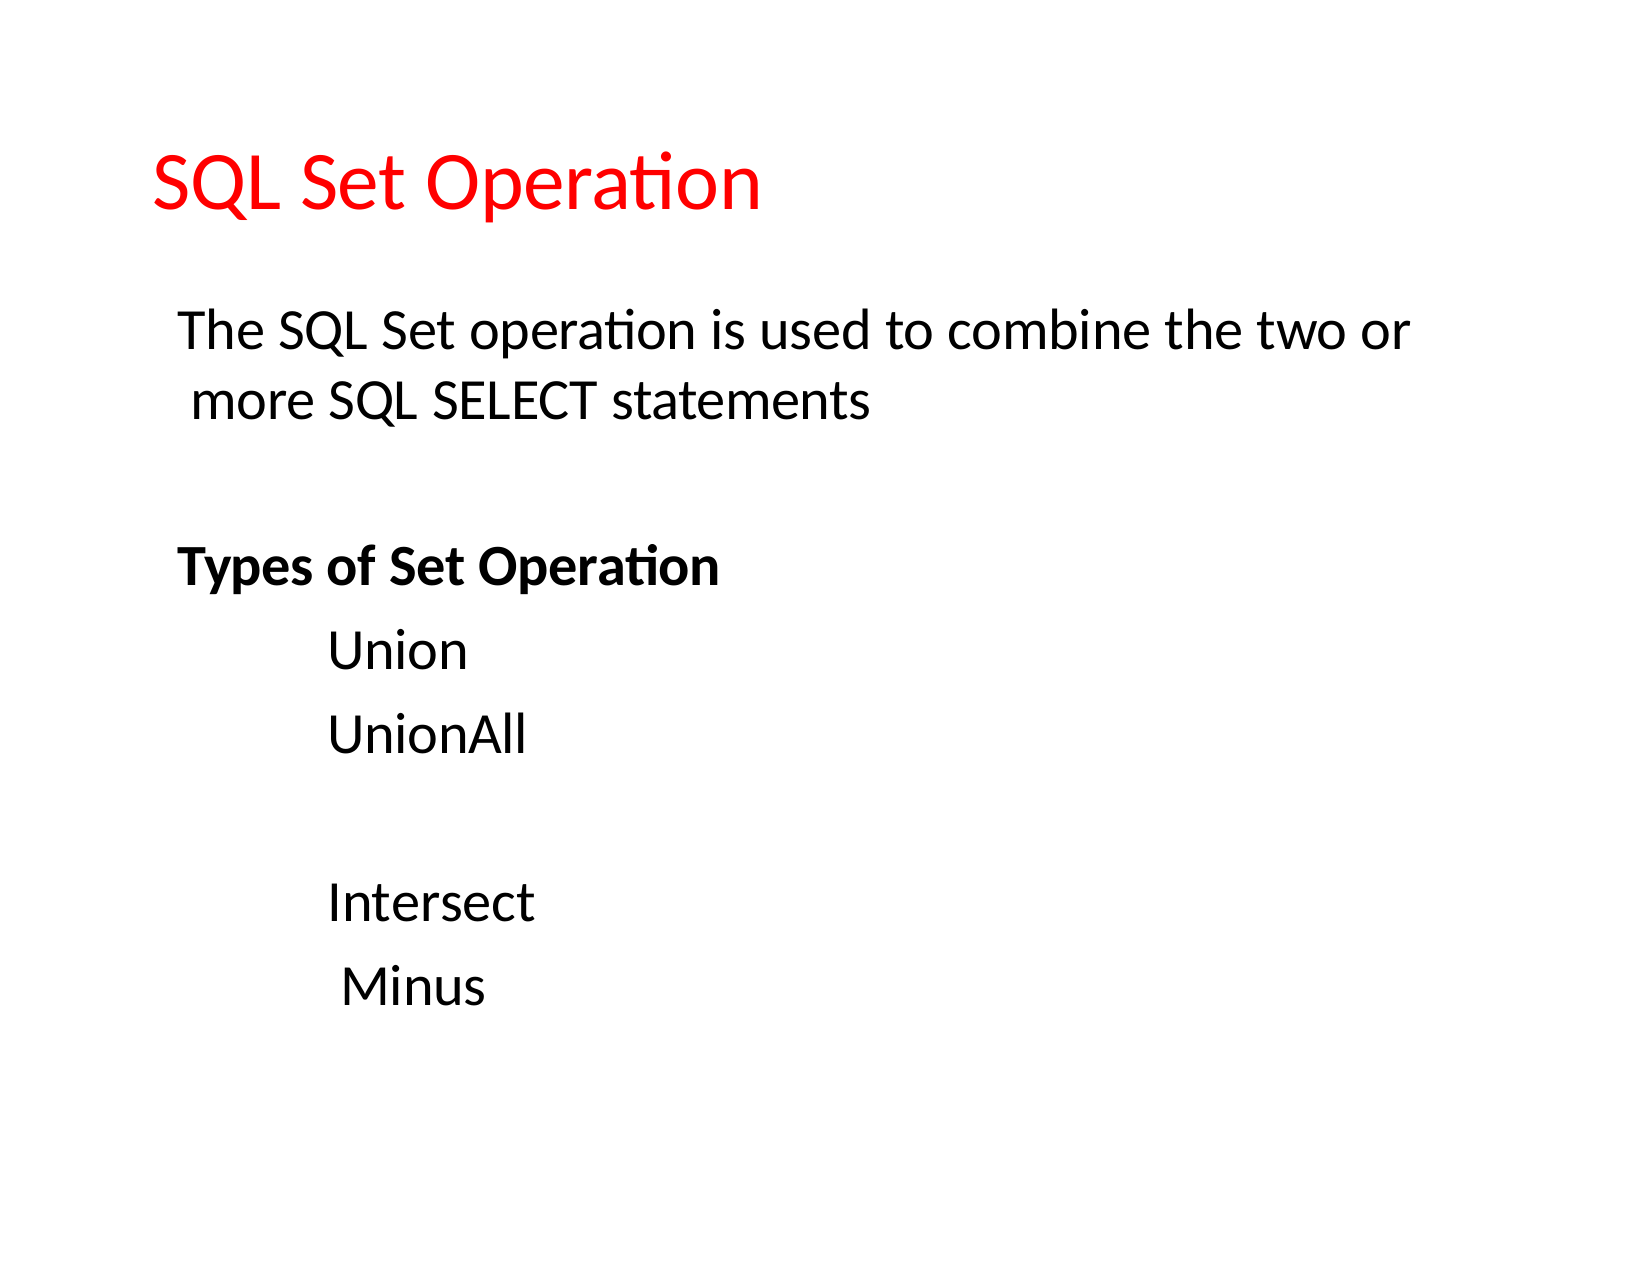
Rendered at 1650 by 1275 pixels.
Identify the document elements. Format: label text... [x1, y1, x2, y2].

text_box The SQL Set operation is used to combine the two or more SQL SELECT statements Types of Set Operation Union UnionAll Intersect Minus [175, 289, 1422, 1018]
title SQL Set Operation [150, 123, 770, 339]
